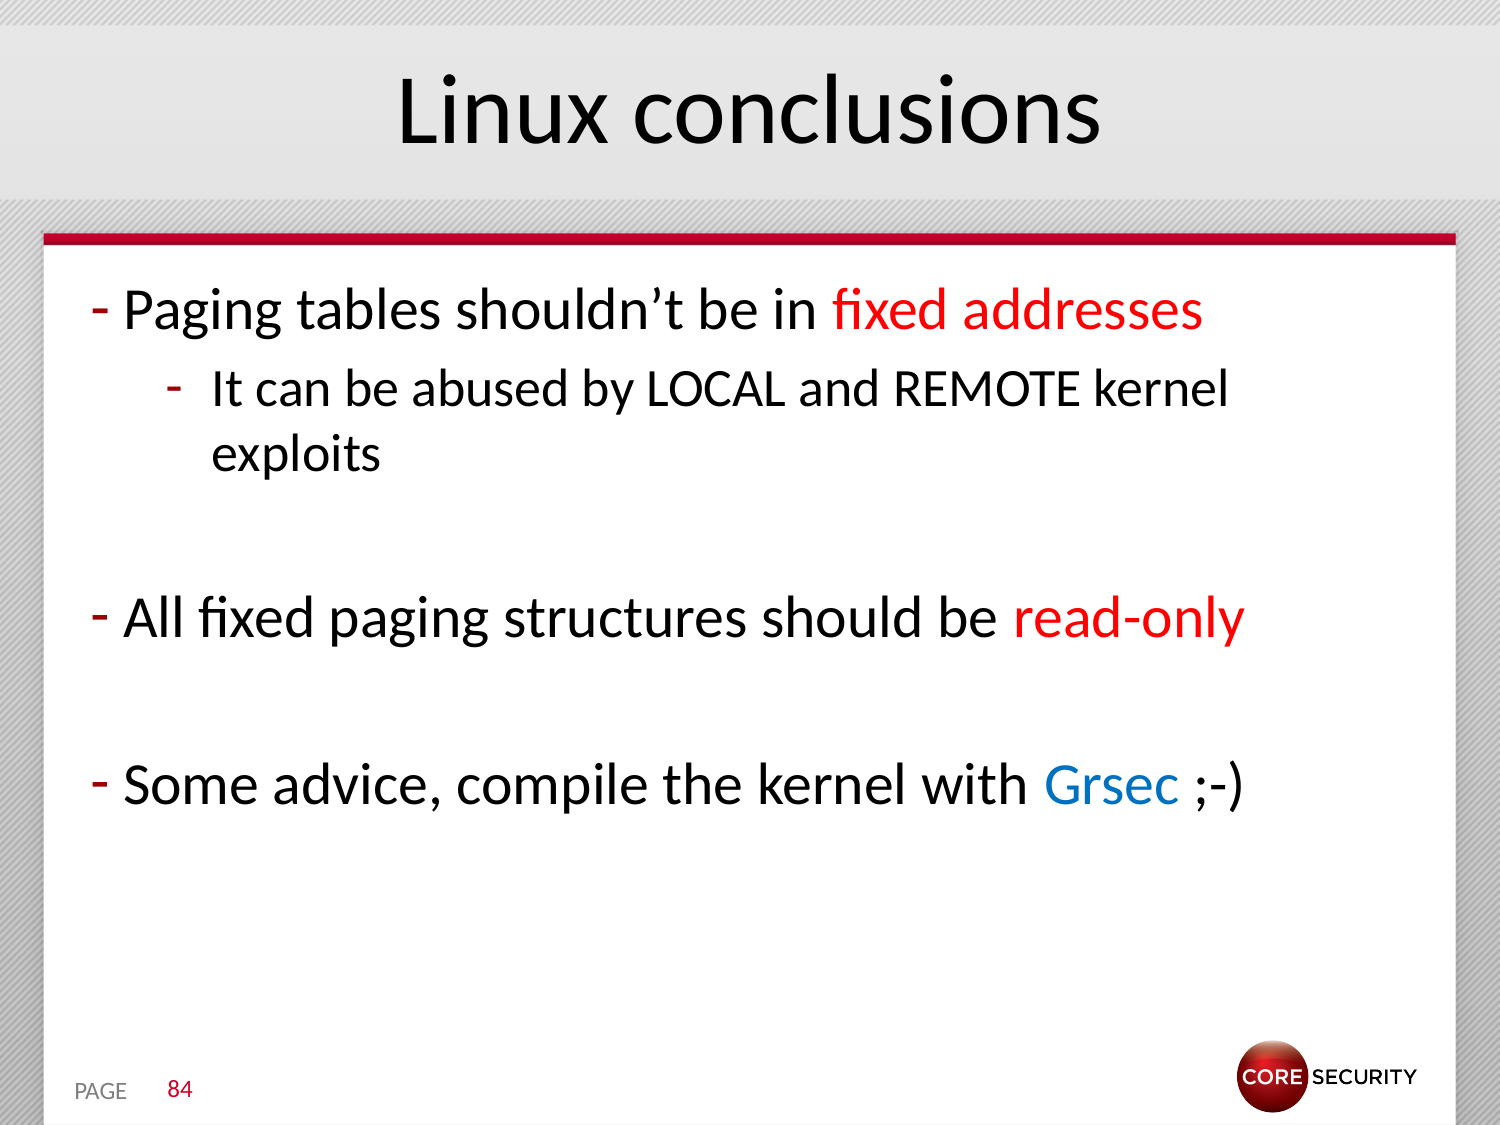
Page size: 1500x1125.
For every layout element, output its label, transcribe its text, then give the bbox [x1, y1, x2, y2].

picture [0, 0, 1500, 1125]
list Paging tables shouldn’t be in fixed addresses It can be abused by LOCAL and REMOTE kernel exploits All fixed paging structures should be read-only Some advice, compile the kernel with Grsec ;-) [75, 262, 1425, 1003]
title Linux conclusions [75, 67, 1425, 172]
slide_number 84 [152, 1067, 503, 1111]
